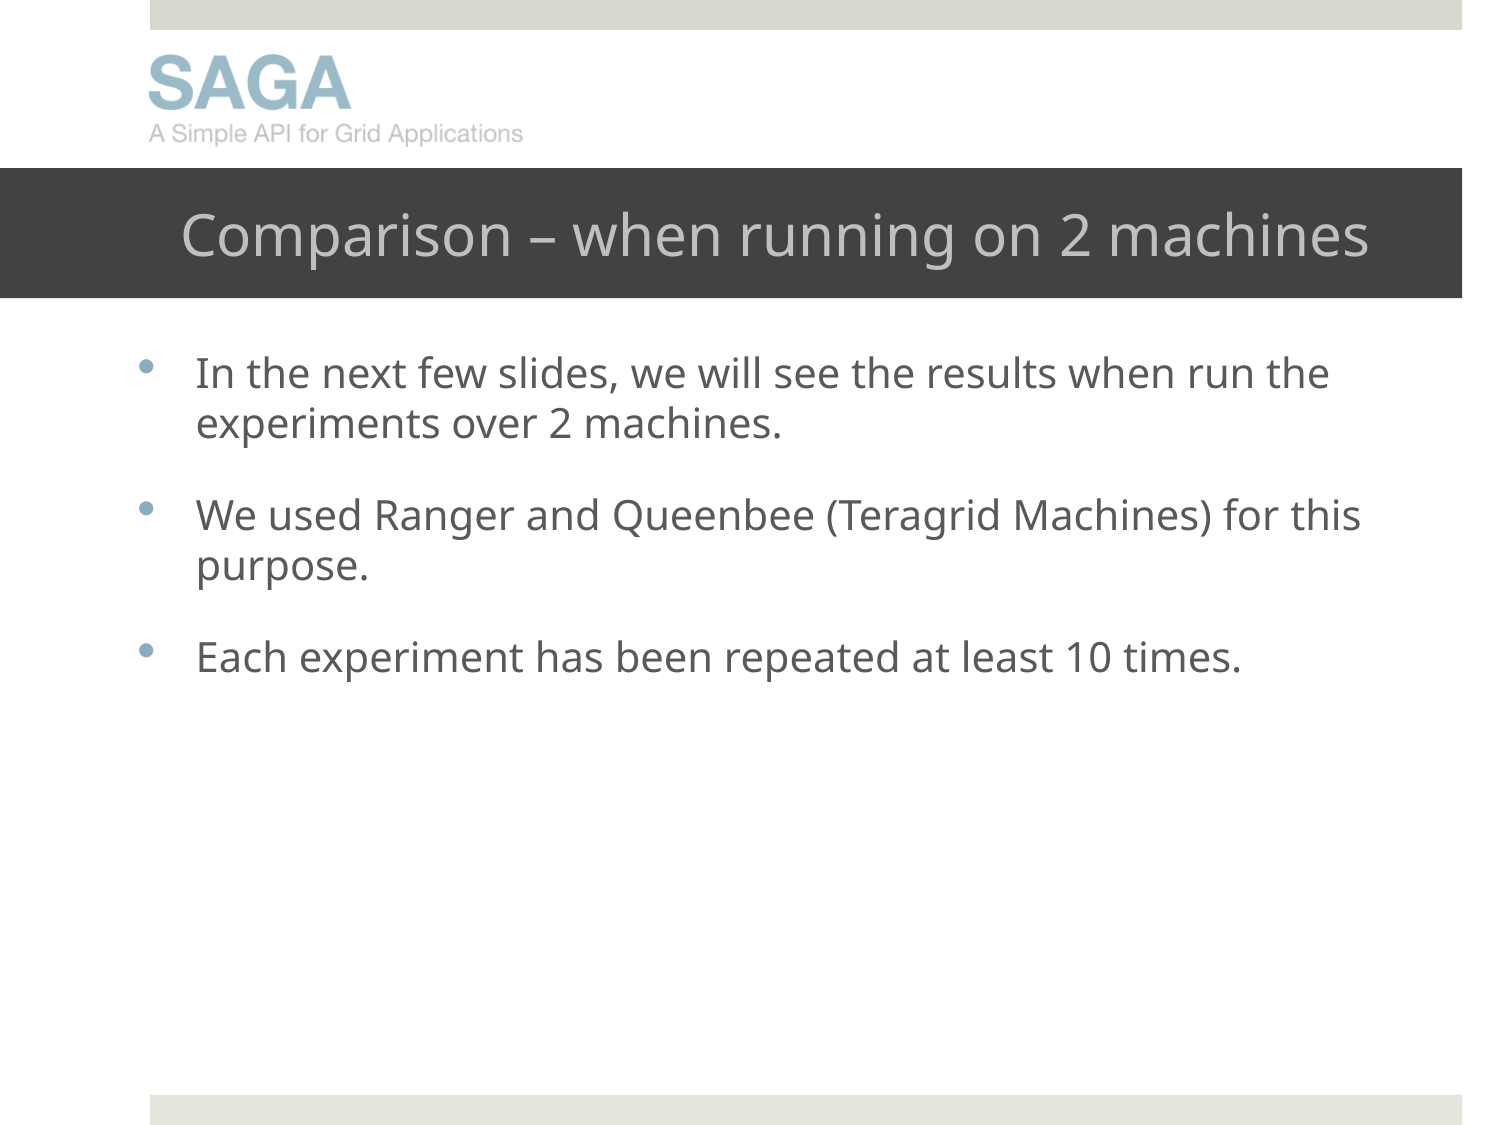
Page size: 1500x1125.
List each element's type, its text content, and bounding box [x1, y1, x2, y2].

title Comparison – when running on 2 machines [0, 168, 1463, 299]
list In the next few slides, we will see the results when run the experiments over 2 machines. We used Ranger and Queenbee (Teragrid Machines) for this purpose. Each experiment has been repeated at least 10 times. [124, 339, 1432, 1028]
picture [148, 54, 523, 147]
